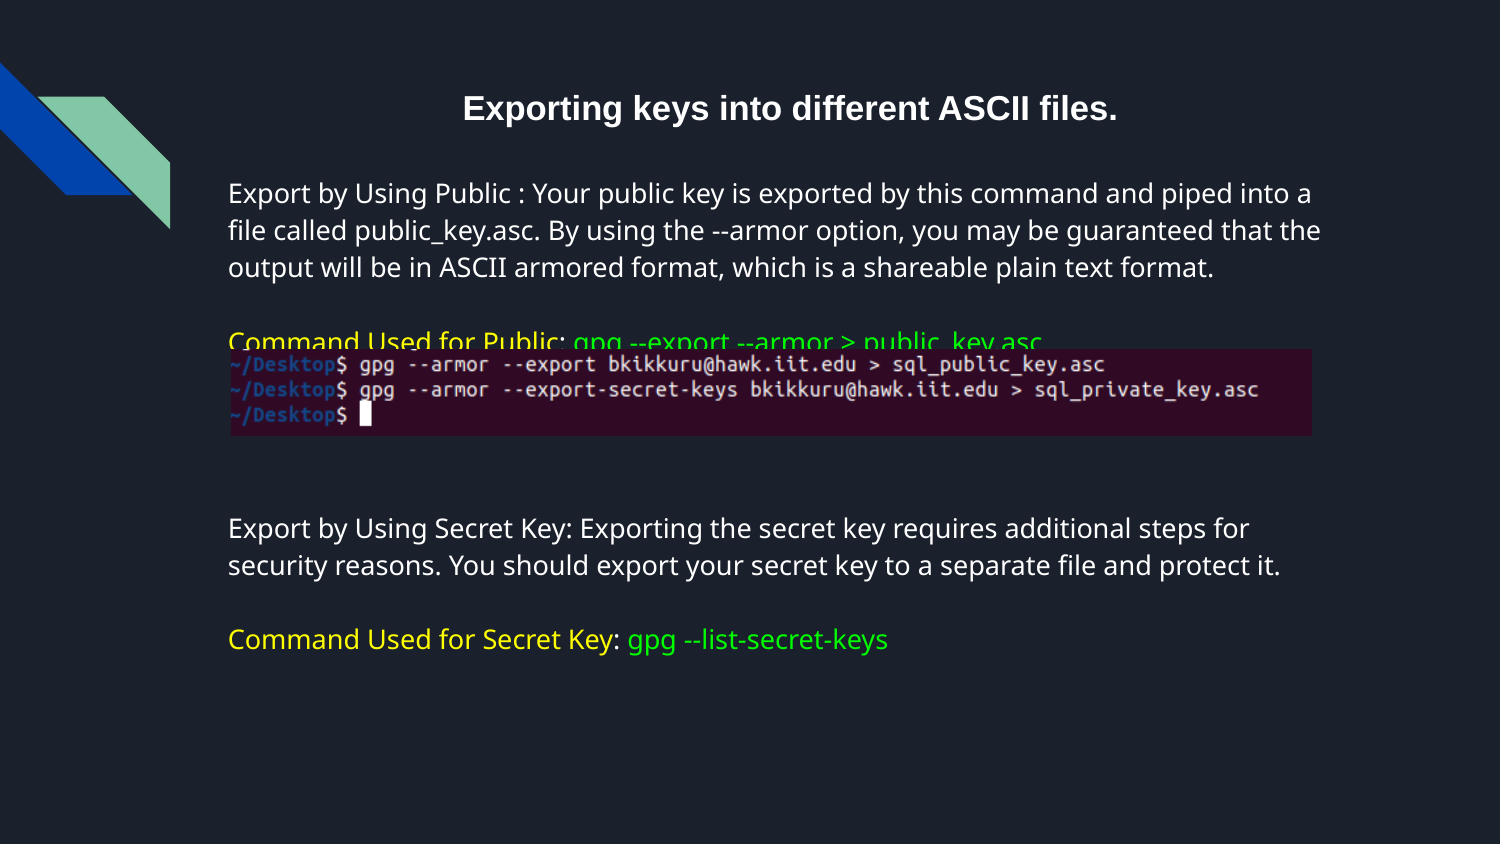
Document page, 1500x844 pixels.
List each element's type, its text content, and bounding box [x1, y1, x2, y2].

title Exporting keys into different ASCII files. [212, 64, 1368, 143]
picture [230, 349, 1312, 437]
list Export by Using Public : Your public key is exported by this command and piped into a file called public_key.asc. By using the --armor option, you may be guaranteed that the output will be in ASCII armored format, which is a shareable plain text format. Command Used for Public: gpg --export --armor > public_key.asc Export by Using Secret Key: Exporting the secret key requires additional steps for security reasons. You should export your secret key to a separate file and protect it. Command Used for Secret Key: gpg --list-secret-keys [212, 156, 1368, 743]
